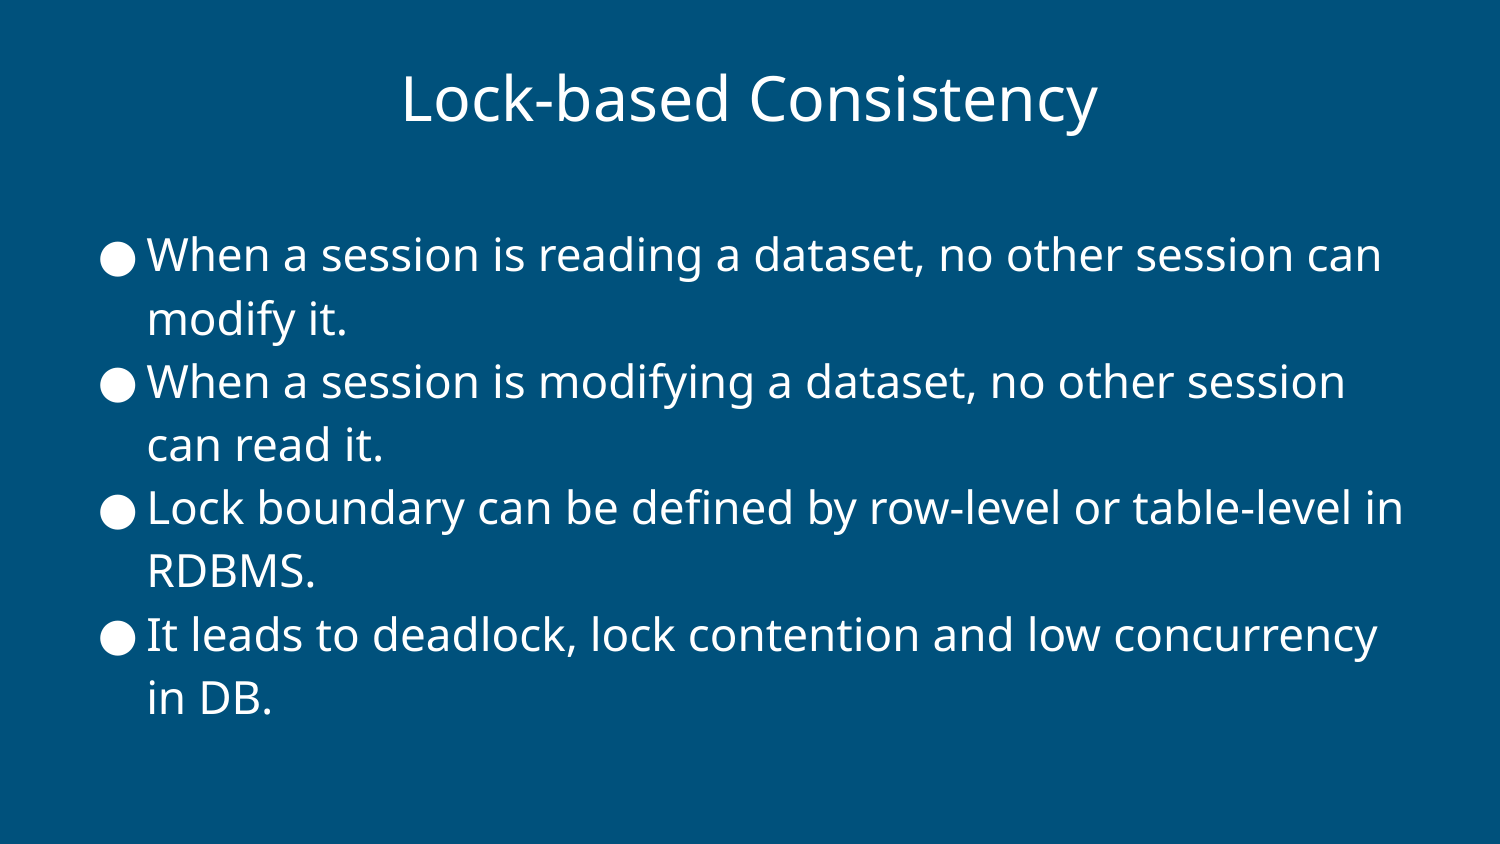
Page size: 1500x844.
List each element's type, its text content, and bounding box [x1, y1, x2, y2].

picture [236, 702, 258, 713]
title Lock-based Consistency [75, 33, 1425, 159]
list When a session is reading a dataset, no other session can modify it. When a session is modifying a dataset, no other session can read it. Lock boundary can be defined by row-level or table-level in RDBMS. It leads to deadlock, lock contention and low concurrency in DB. [75, 210, 1425, 702]
picture [203, 702, 228, 713]
